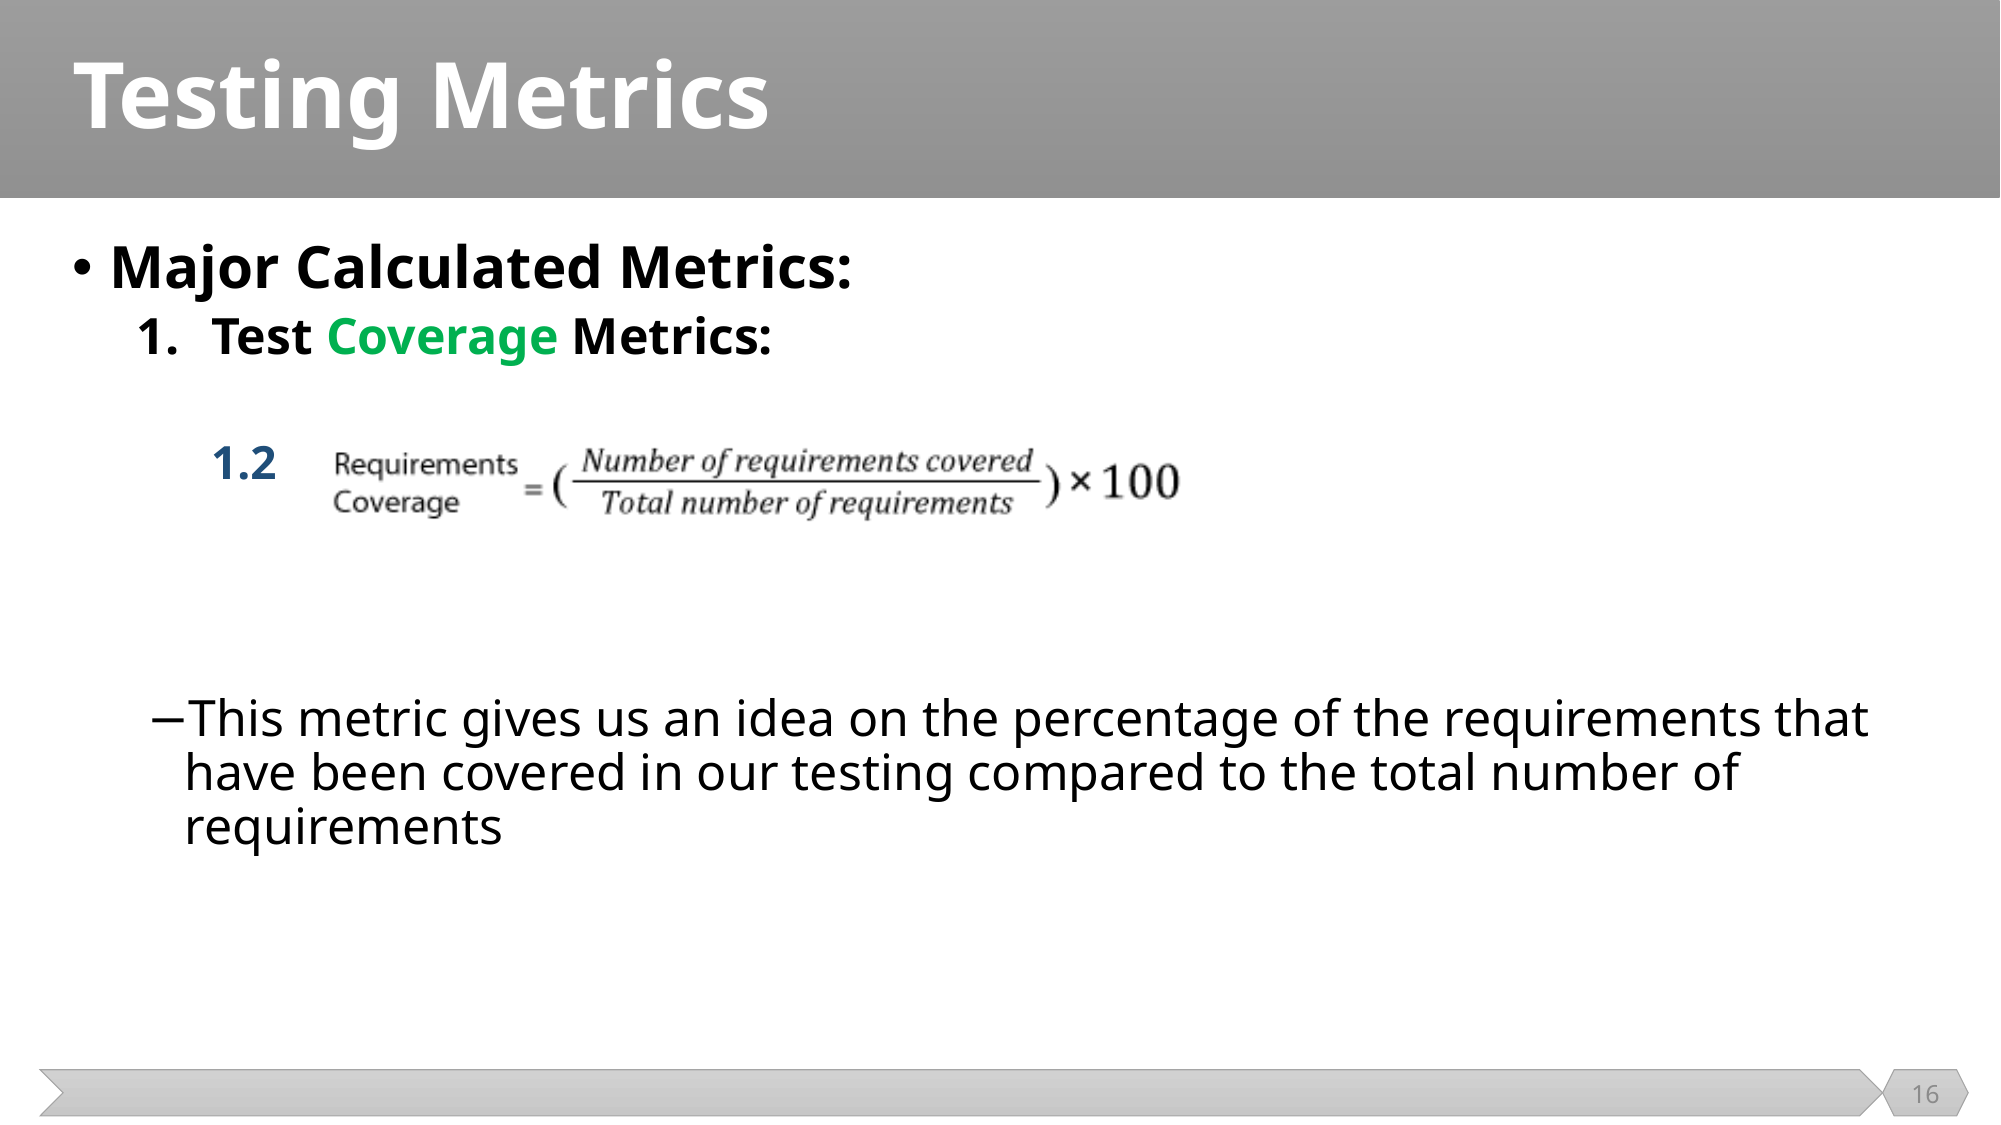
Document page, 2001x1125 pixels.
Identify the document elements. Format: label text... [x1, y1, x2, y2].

list Major Calculated Metrics: Test Coverage Metrics: 1.2 This metric gives us an idea on the percentage of the requirements that have been covered in our testing compared to the total number of requirements [56, 230, 1969, 1010]
slide_number 16 [1882, 1065, 1969, 1125]
title Testing Metrics [56, 0, 1969, 199]
picture [324, 383, 1187, 585]
